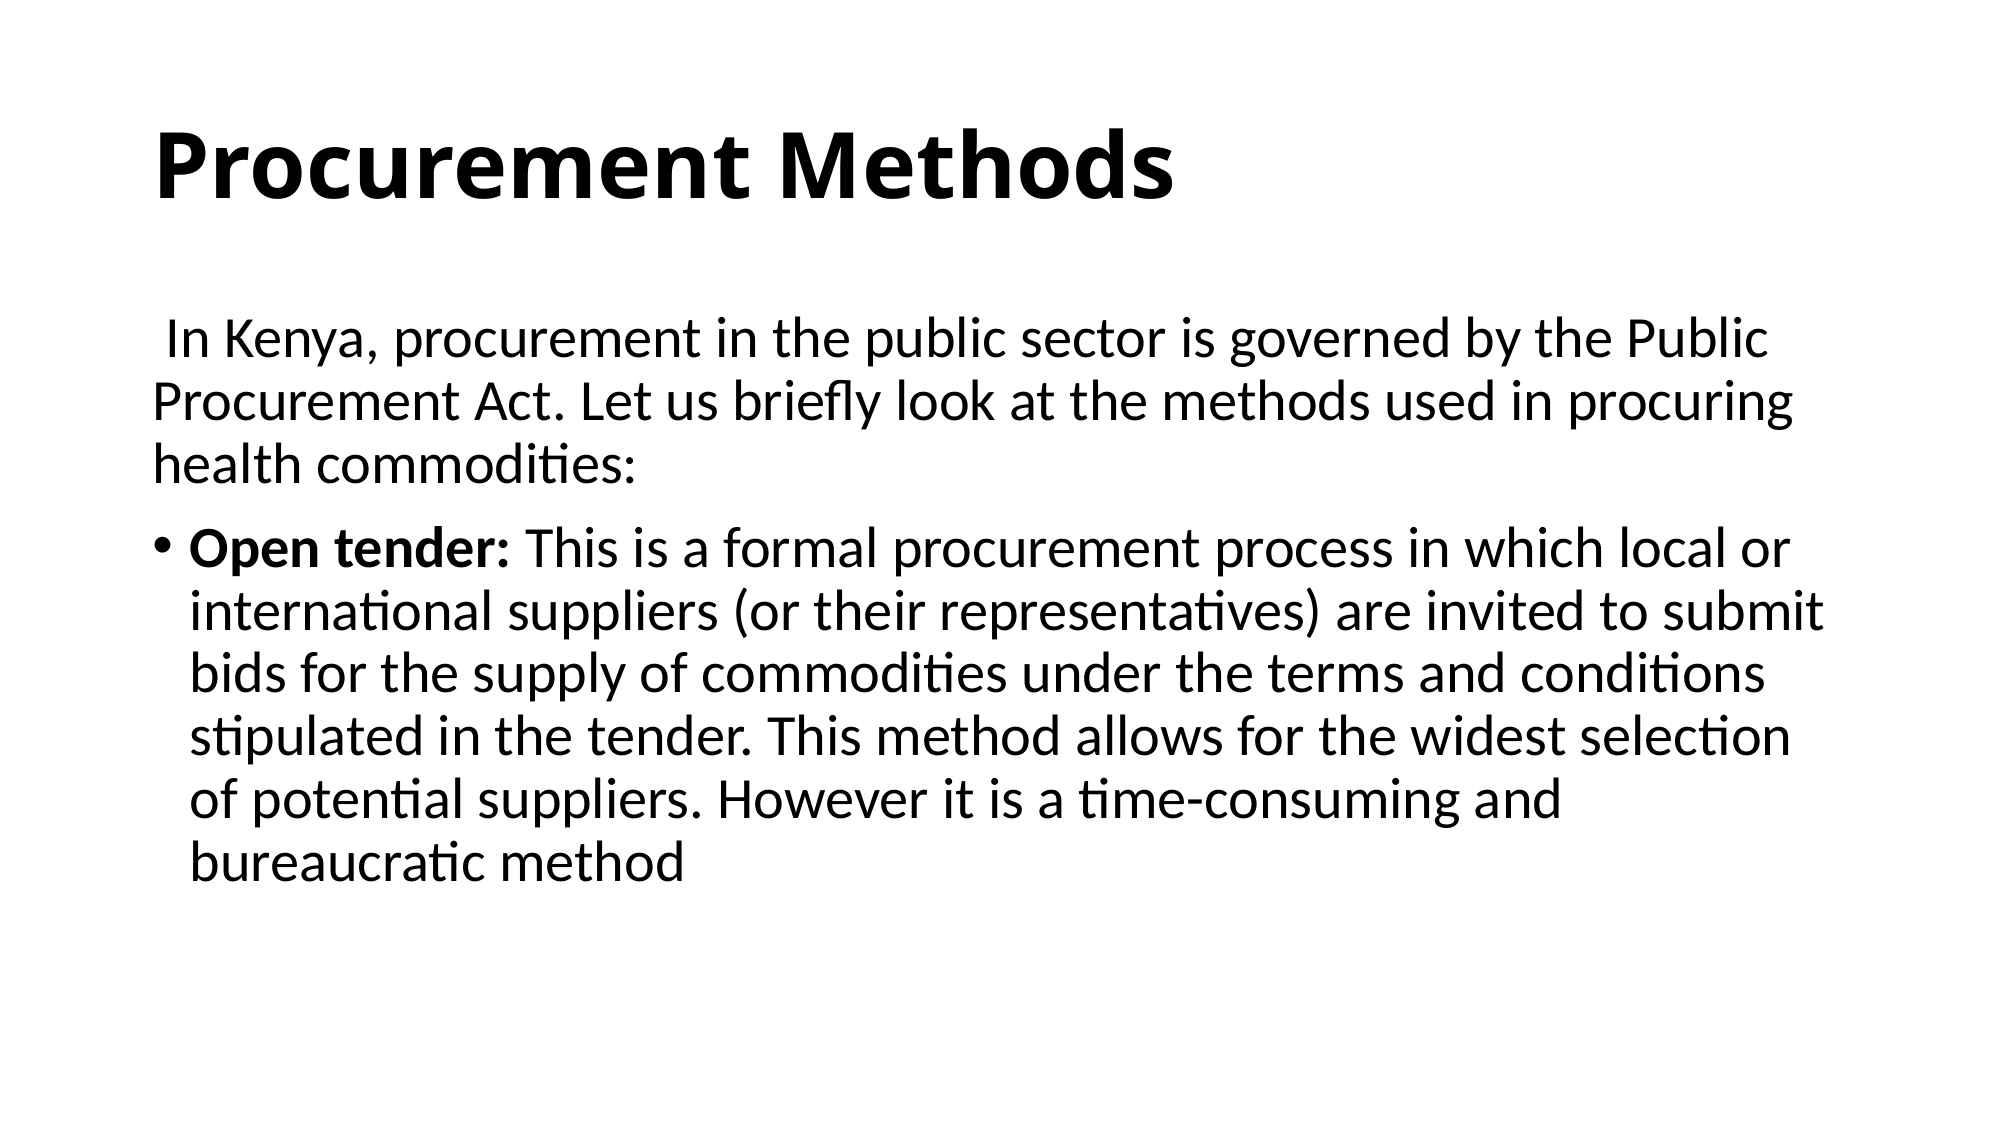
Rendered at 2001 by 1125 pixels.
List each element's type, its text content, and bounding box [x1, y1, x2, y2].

list In Kenya, procurement in the public sector is governed by the Public Procurement Act. Let us briefly look at the methods used in procuring health commodities: Open tender: This is a formal procurement process in which local or international suppliers (or their representatives) are invited to submit bids for the supply of commodities under the terms and conditions stipulated in the tender. This method allows for the widest selection of potential suppliers. However it is a time-consuming and bureaucratic method [137, 299, 1863, 1014]
title Procurement Methods [137, 59, 1863, 278]
